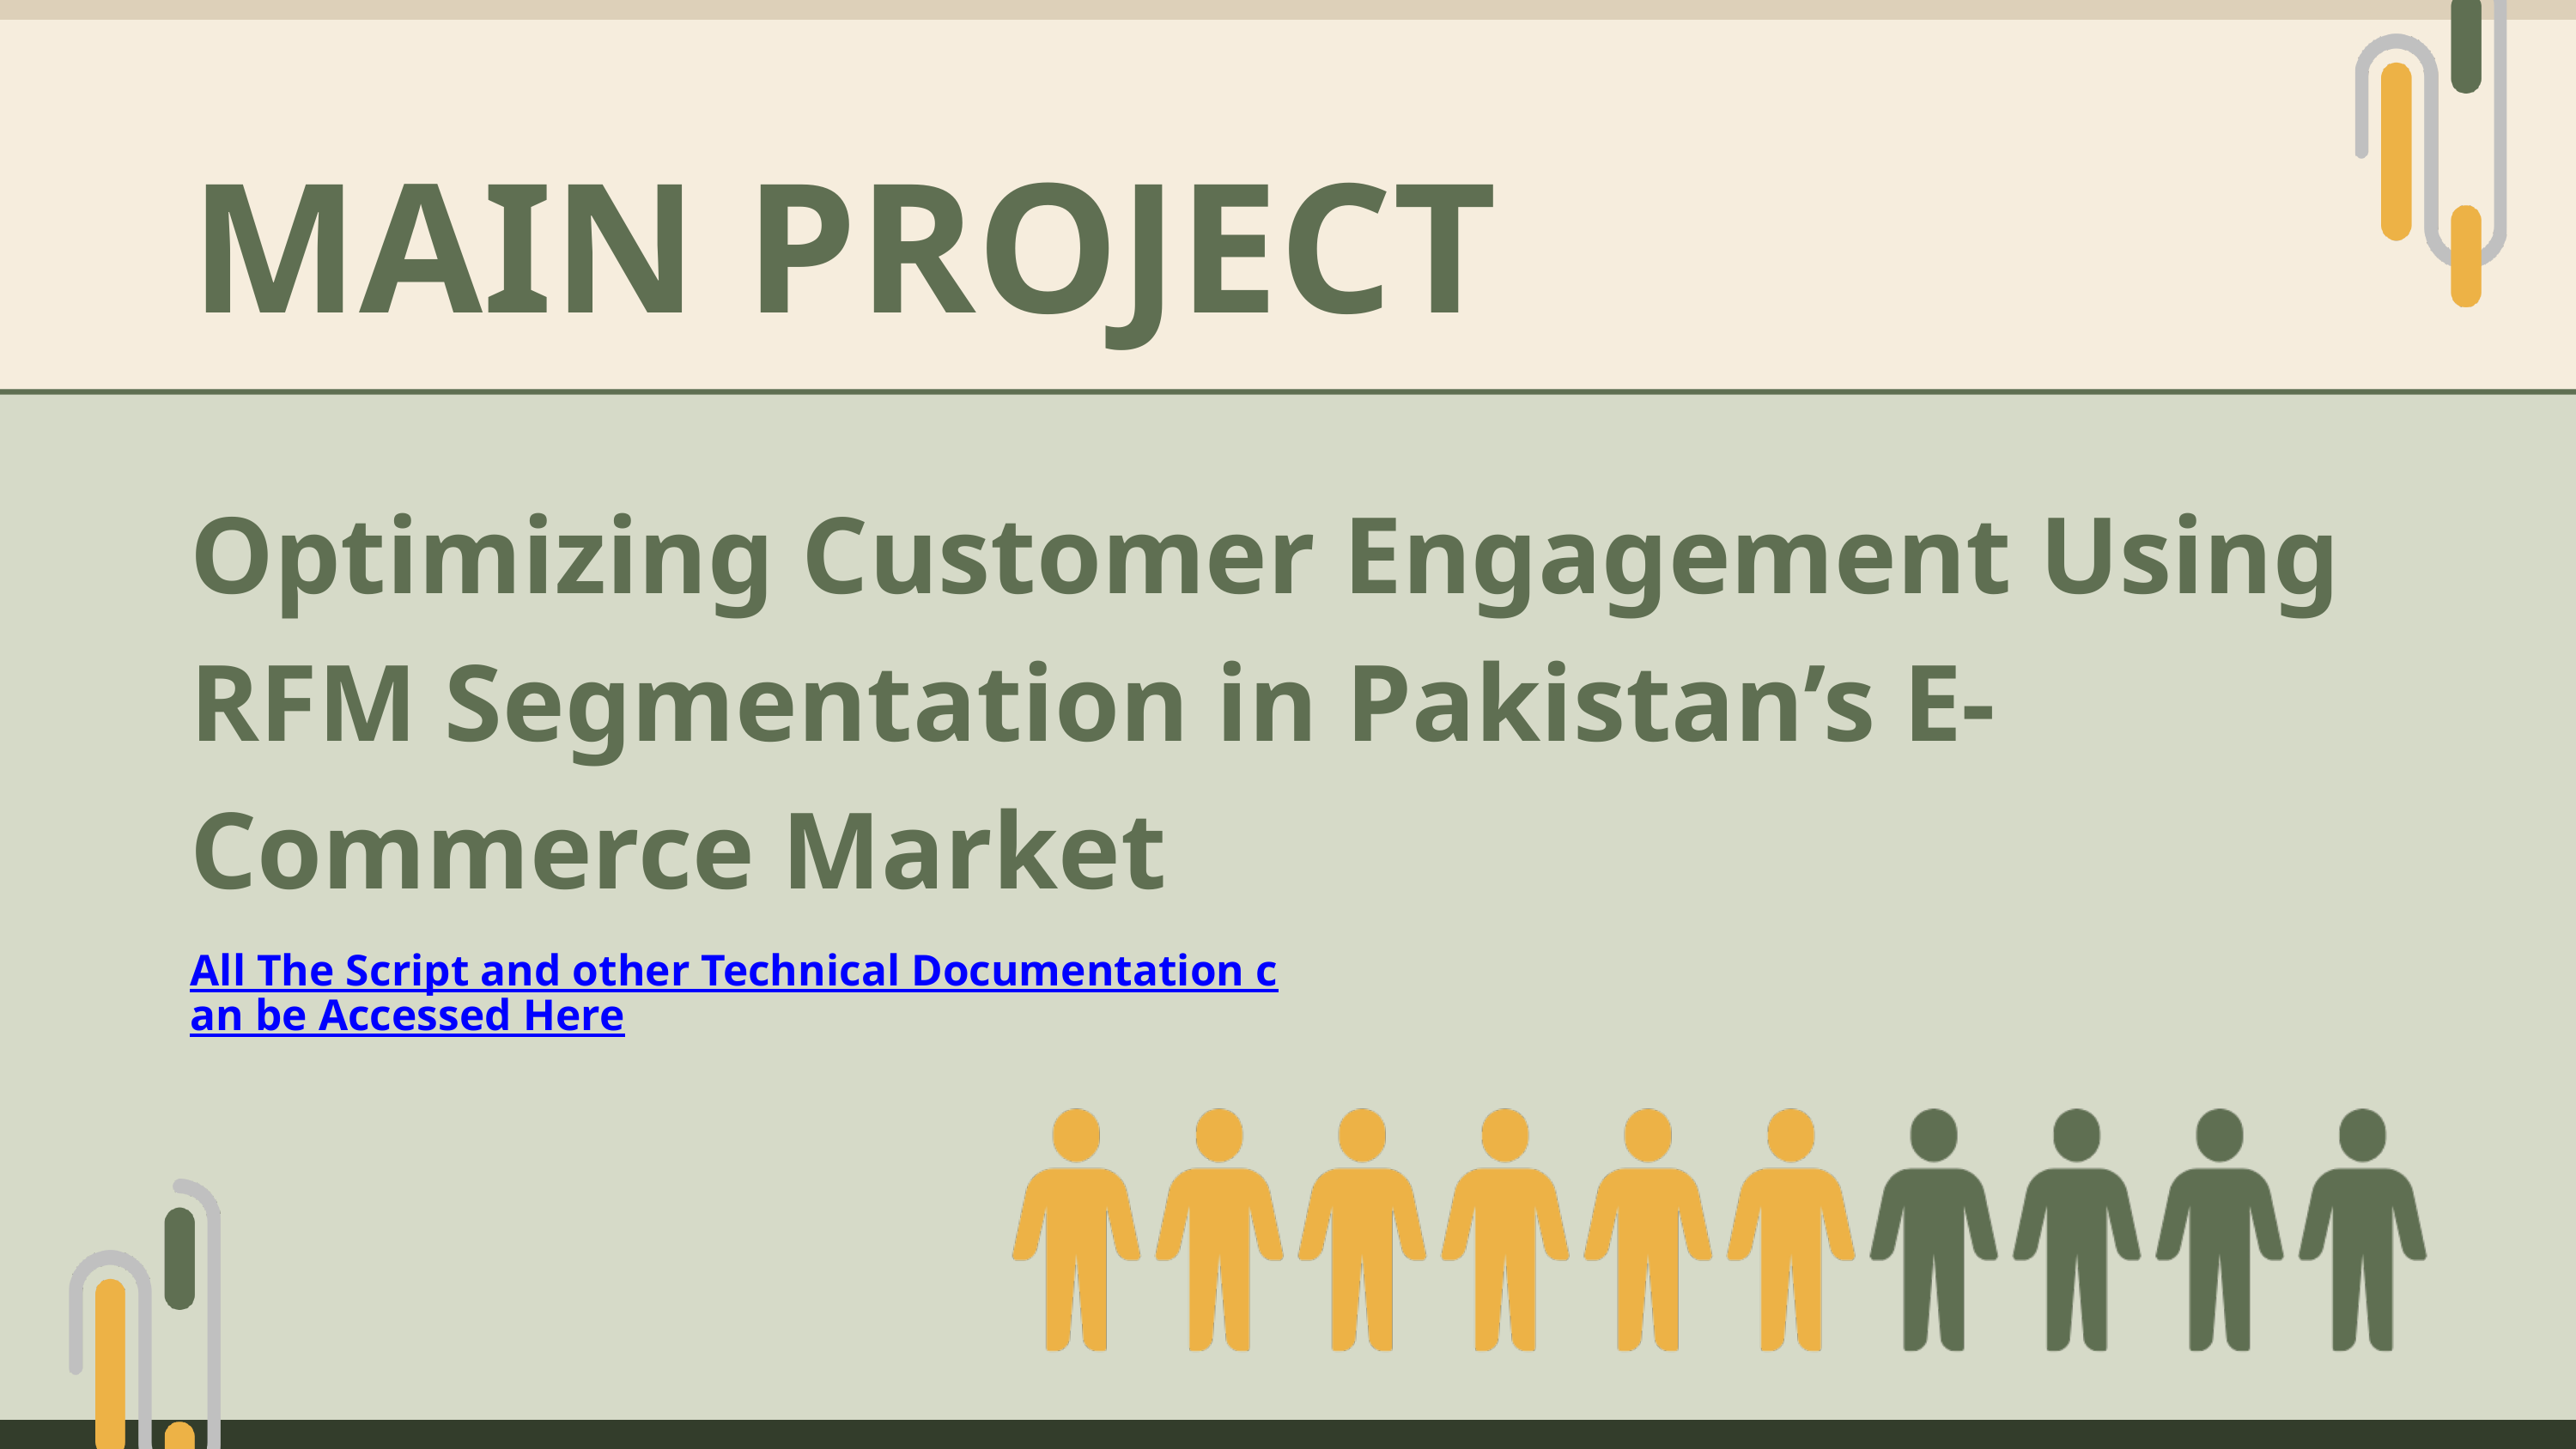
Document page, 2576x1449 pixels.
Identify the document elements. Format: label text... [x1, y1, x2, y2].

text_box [0, 389, 2576, 1416]
picture [866, 967, 2573, 1449]
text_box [0, 1419, 863, 1449]
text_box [0, 0, 2576, 20]
text_box [2354, 29, 2507, 307]
text_box MAIN PROJECT [190, 97, 1721, 349]
